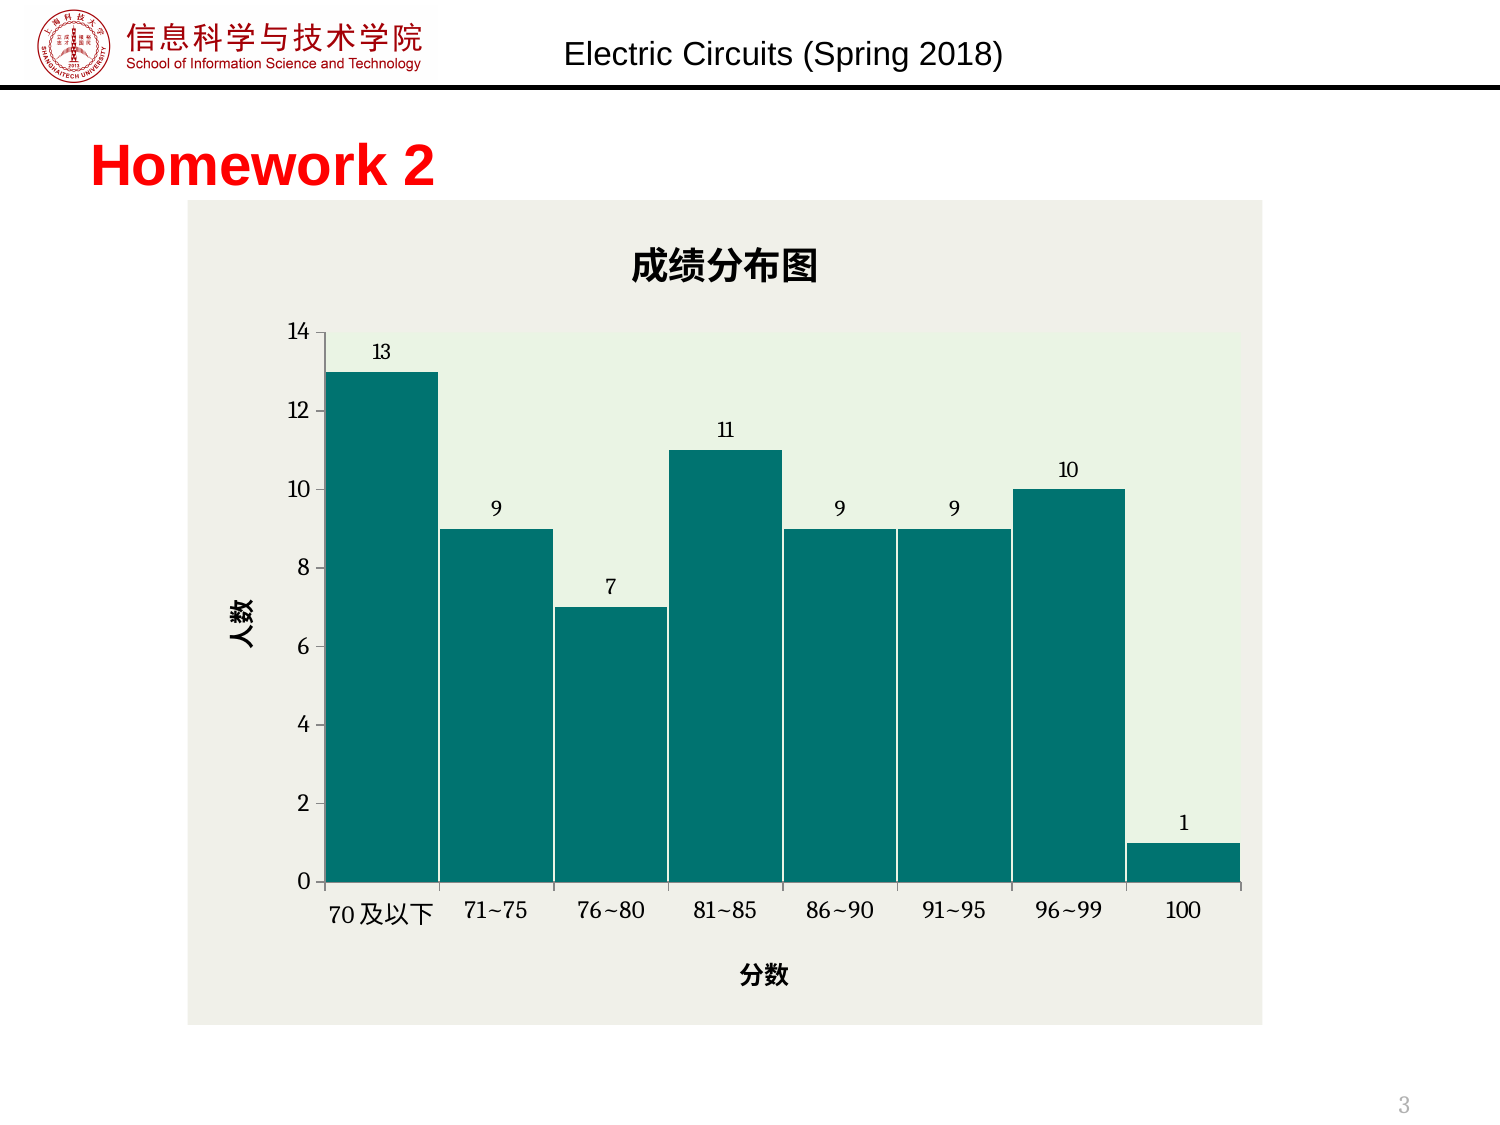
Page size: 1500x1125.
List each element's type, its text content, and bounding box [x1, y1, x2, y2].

slide_number 3 [1287, 1082, 1425, 1125]
chart [187, 199, 1263, 1026]
picture [24, 5, 438, 85]
title Homework 2 [74, 112, 1426, 213]
